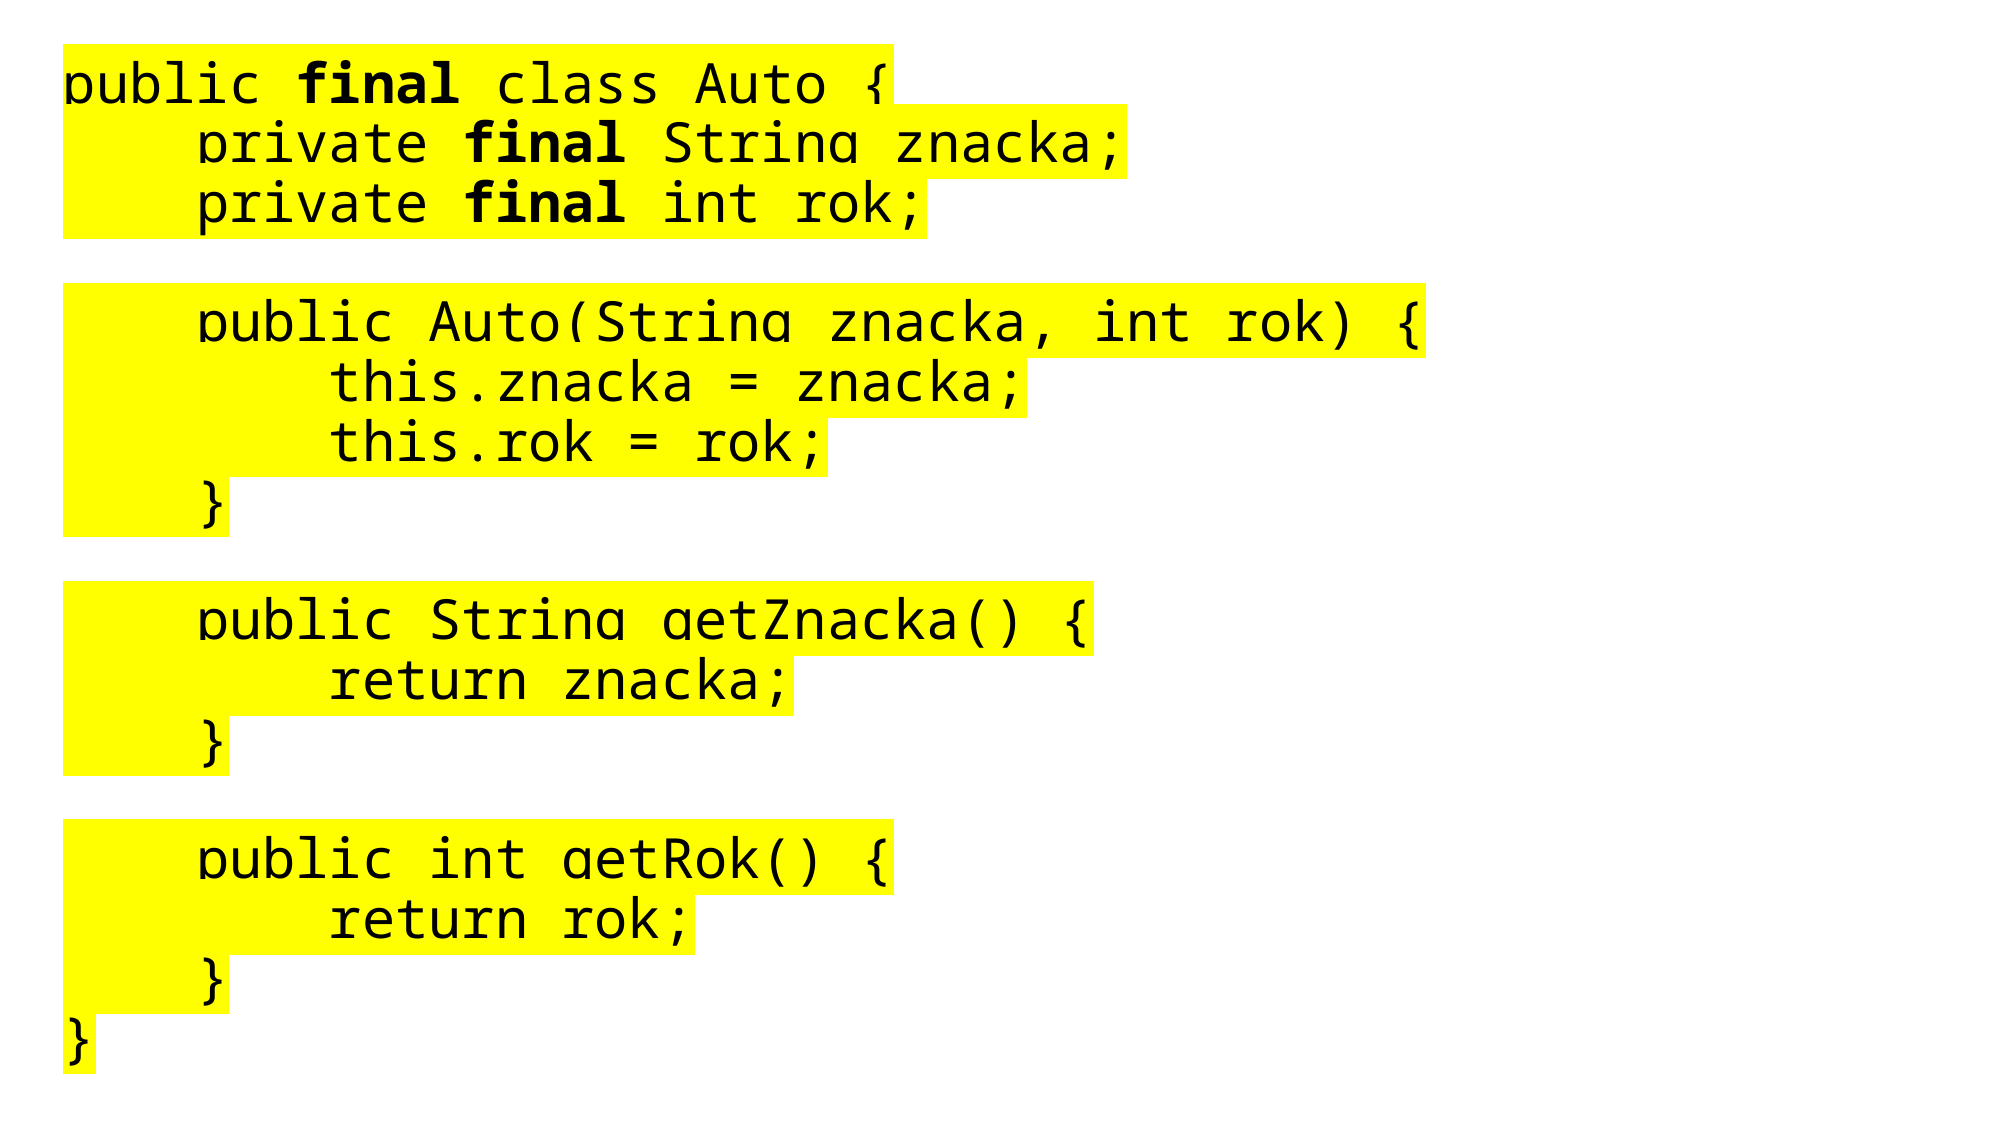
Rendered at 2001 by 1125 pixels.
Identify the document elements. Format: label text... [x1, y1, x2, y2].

list public final class Auto { private final String znacka; private final int rok; public Auto(String znacka, int rok) { this.znacka = znacka; this.rok = rok; } public String getZnacka() { return znacka; } public int getRok() { return rok; } } [48, 48, 1989, 1086]
